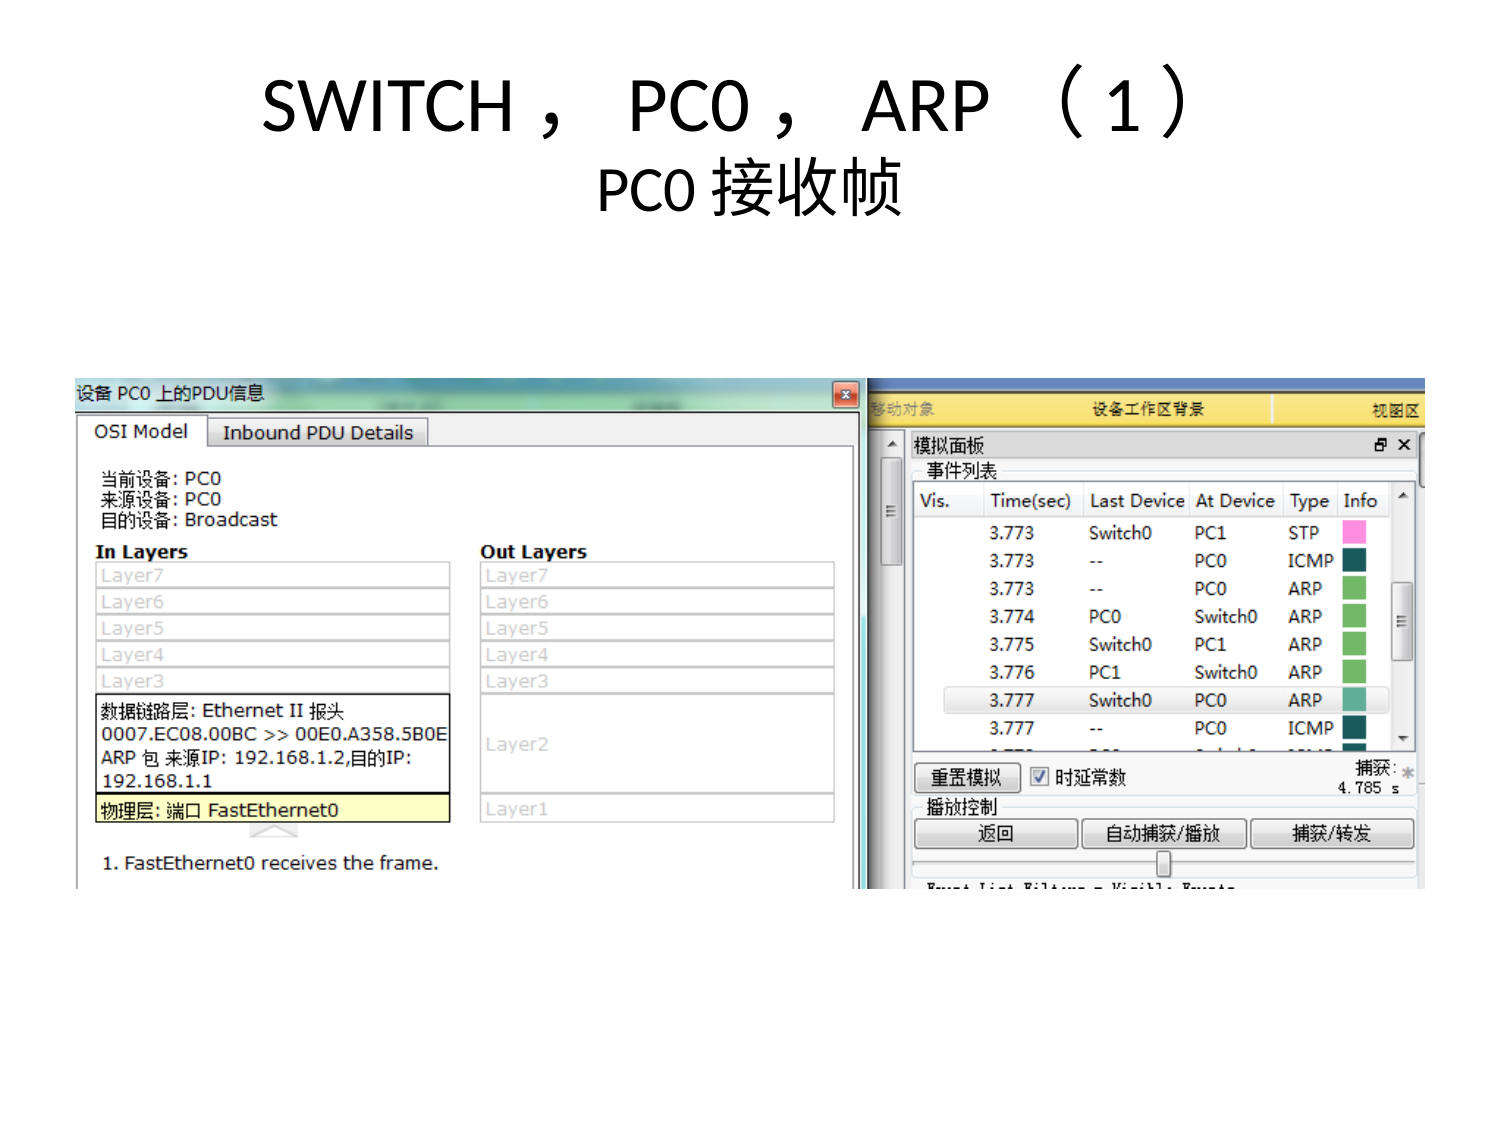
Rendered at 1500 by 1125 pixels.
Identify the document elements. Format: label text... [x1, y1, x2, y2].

title SWITCH，PC0，ARP（1） PC0接收帧 [75, 45, 1425, 233]
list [74, 378, 1426, 890]
